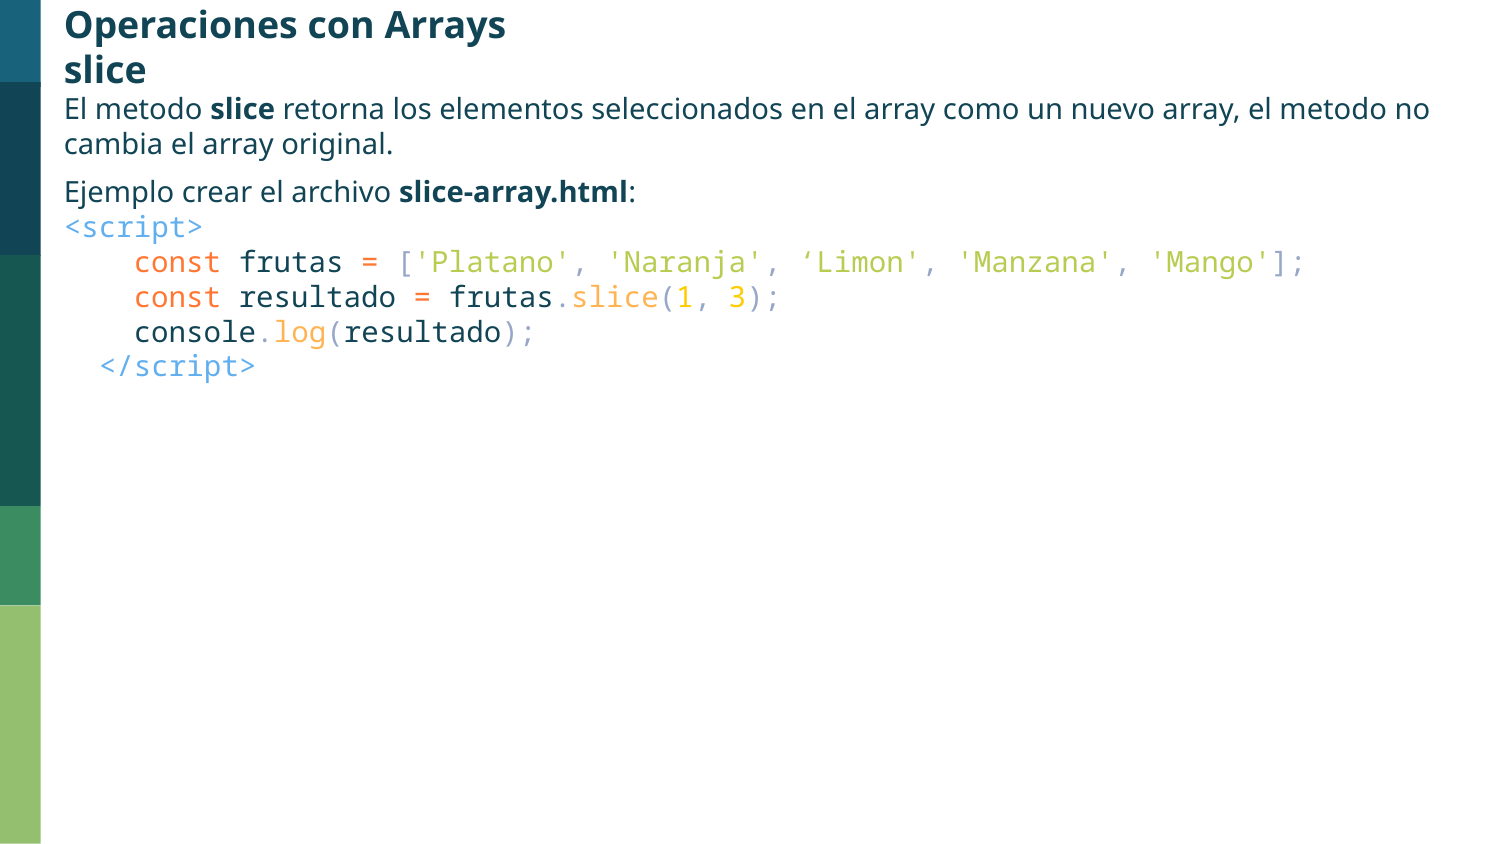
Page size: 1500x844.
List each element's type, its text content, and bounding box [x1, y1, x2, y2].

text_box El metodo slice retorna los elementos seleccionados en el array como un nuevo array, el metodo no cambia el array original. Ejemplo crear el archivo slice-array.html: <script> const frutas = ['Platano', 'Naranja', ‘Limon', 'Manzana', 'Mango']; const resultado = frutas.slice(1, 3); console.log(resultado); </script> [48, 75, 1480, 815]
text_box Operaciones con Arrays slice [48, 0, 1131, 94]
